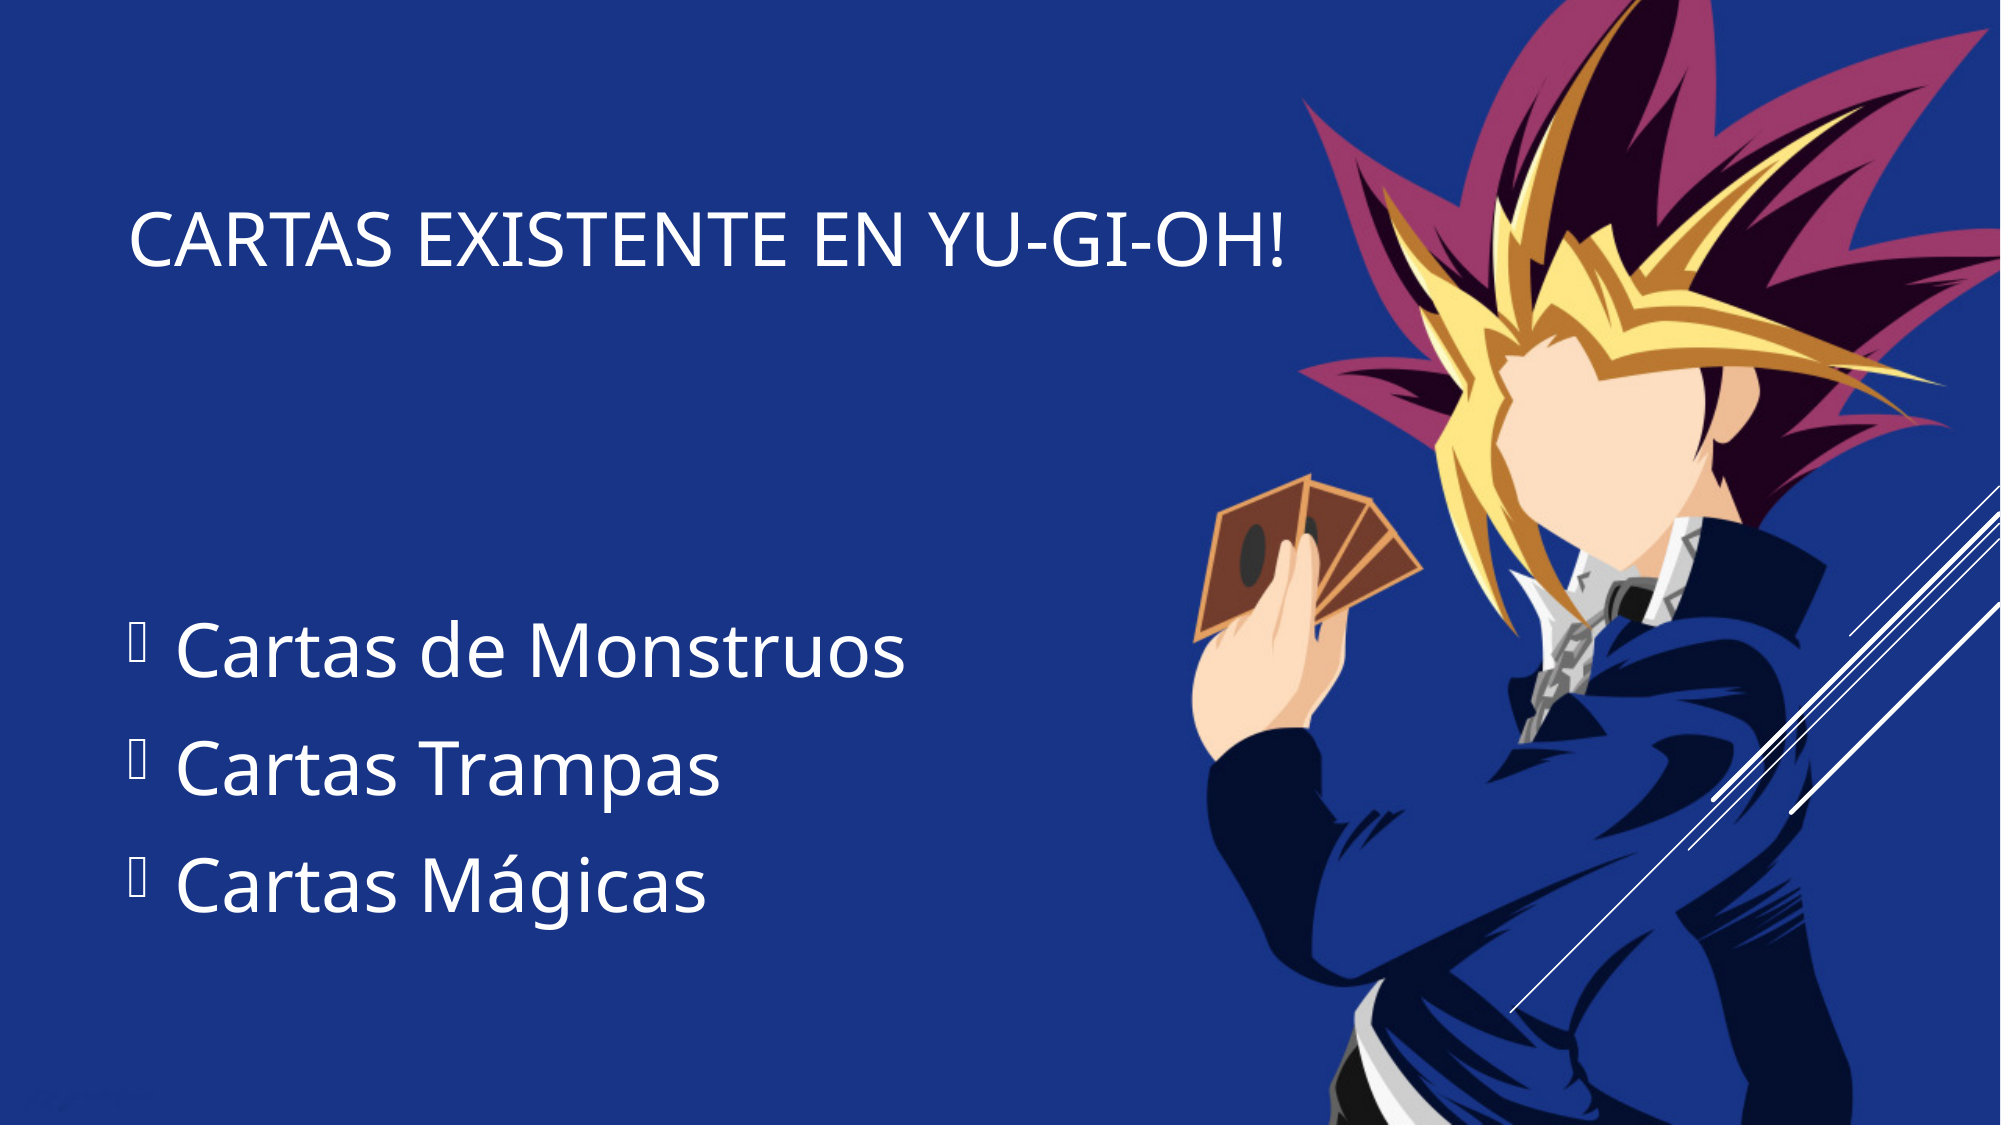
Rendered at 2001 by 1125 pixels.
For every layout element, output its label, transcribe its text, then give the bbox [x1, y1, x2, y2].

title Cartas existente en yu-gi-oh! [112, 112, 1513, 360]
list Cartas de Monstruos Cartas Trampas Cartas Mágicas [112, 468, 1513, 1062]
picture [0, 0, 2001, 1125]
